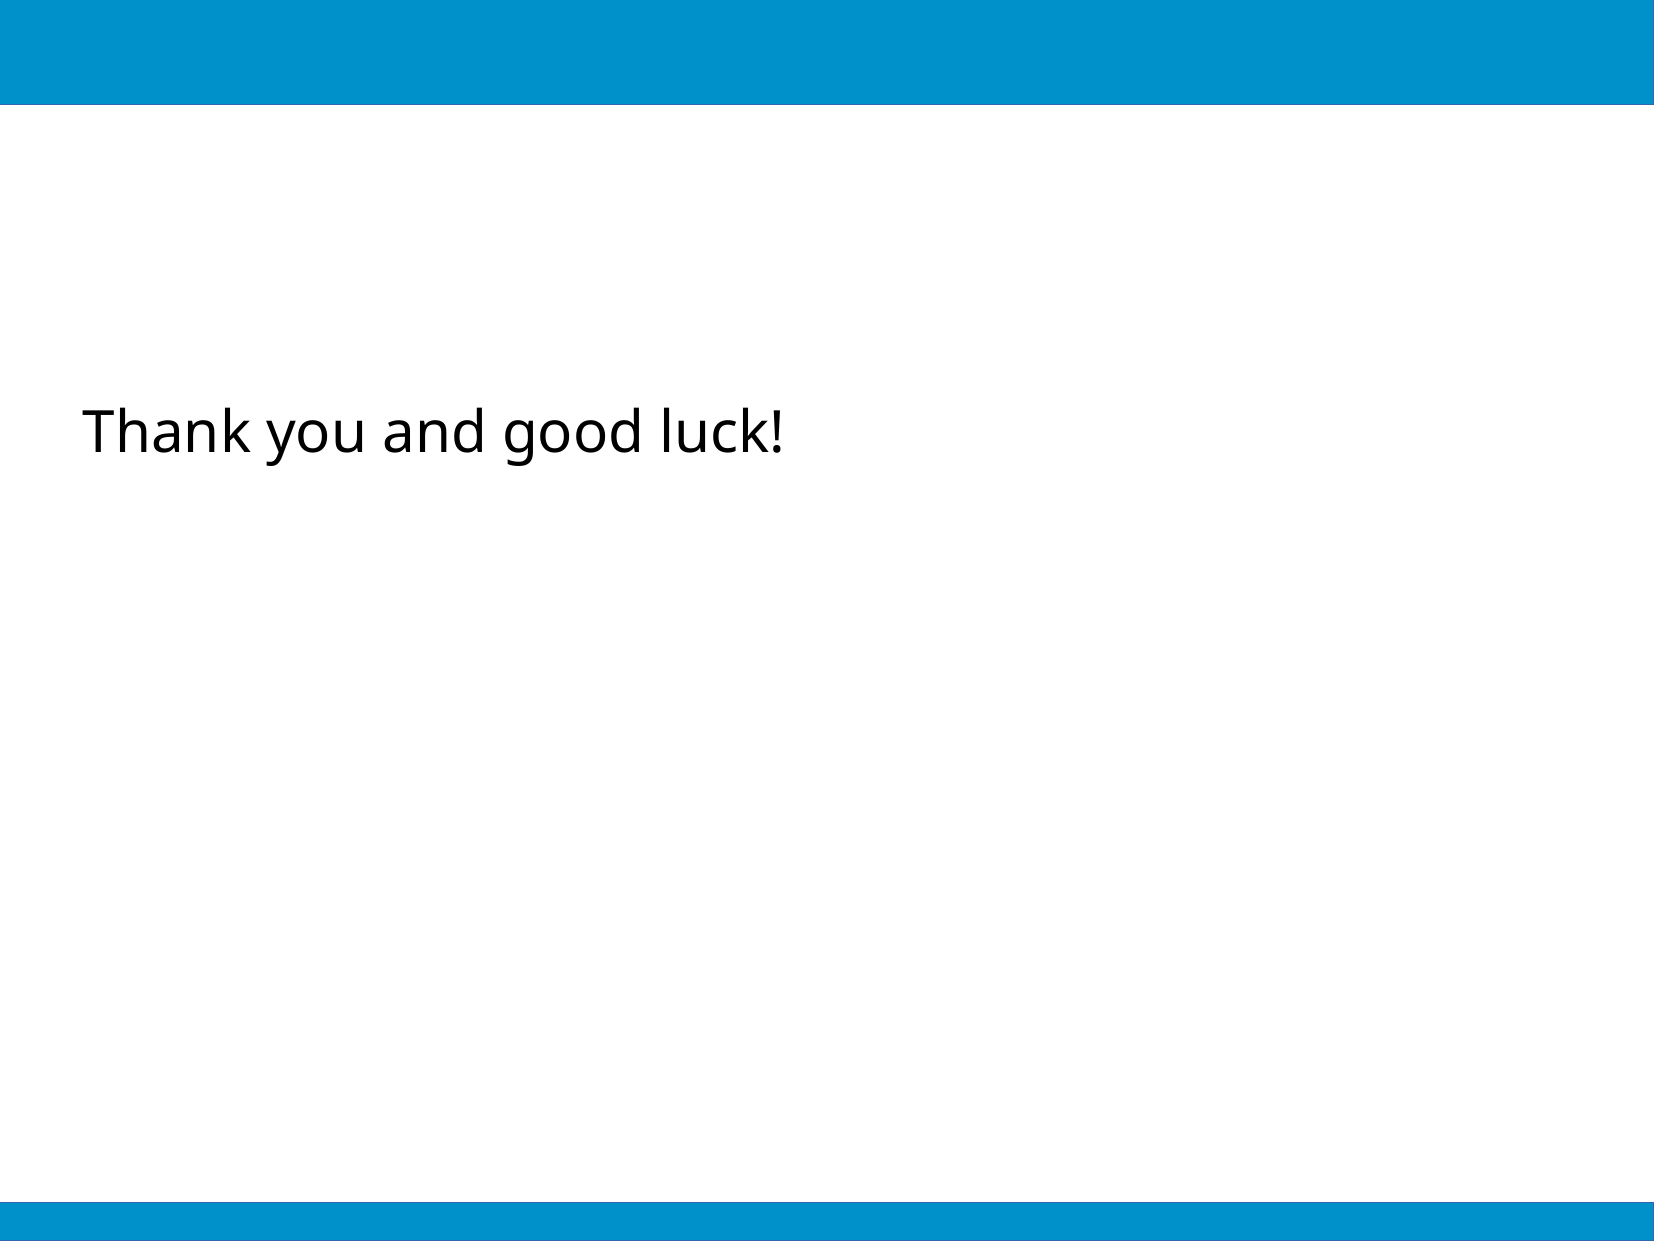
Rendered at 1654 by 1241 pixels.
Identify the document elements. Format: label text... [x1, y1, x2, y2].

list Thank you and good luck! [82, 394, 1571, 1114]
